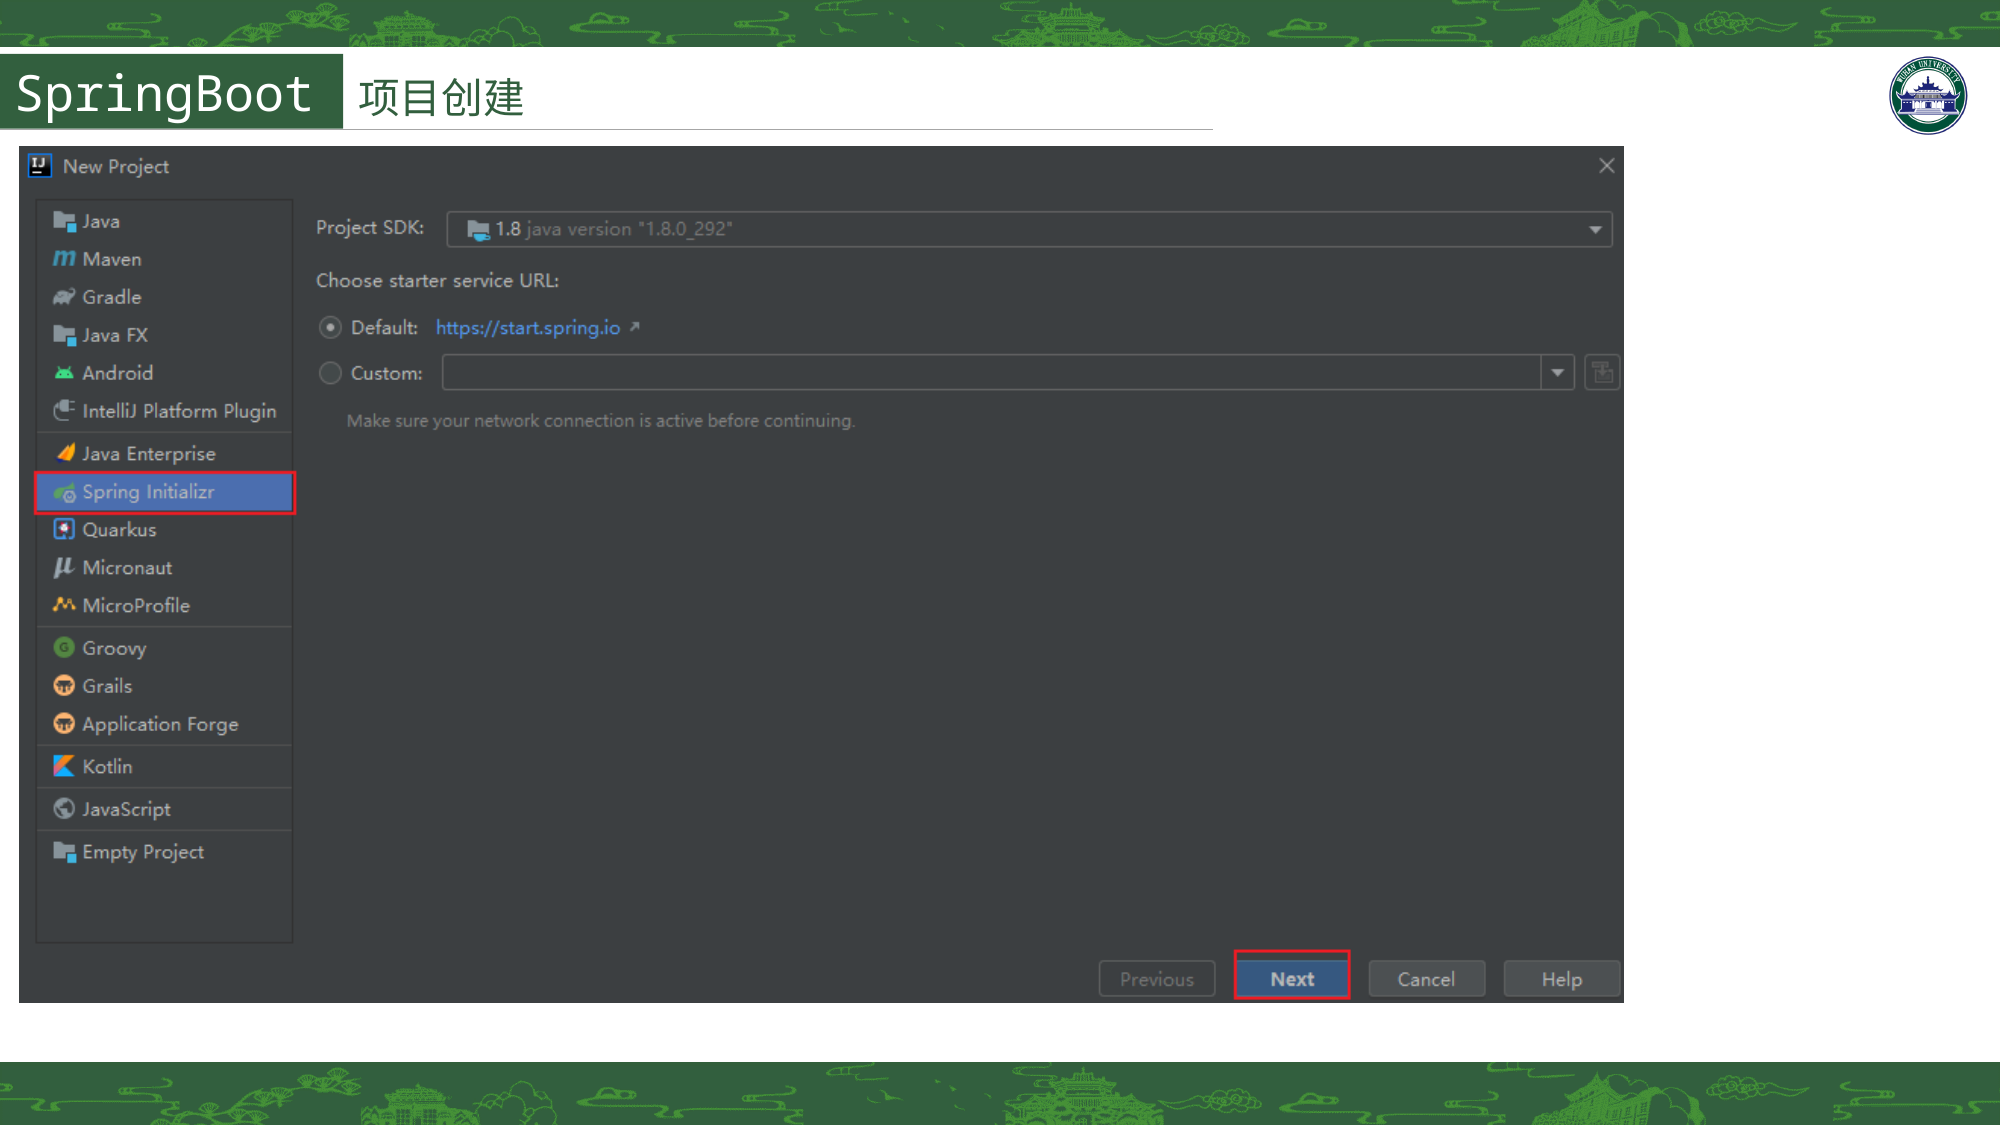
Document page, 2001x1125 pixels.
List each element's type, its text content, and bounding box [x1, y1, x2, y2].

text_box SpringBoot [0, 53, 344, 129]
picture [19, 146, 1624, 1003]
text_box 项目创建 [343, 64, 580, 129]
picture [0, 0, 2000, 48]
picture [1889, 56, 1972, 135]
picture [0, 1062, 2000, 1125]
